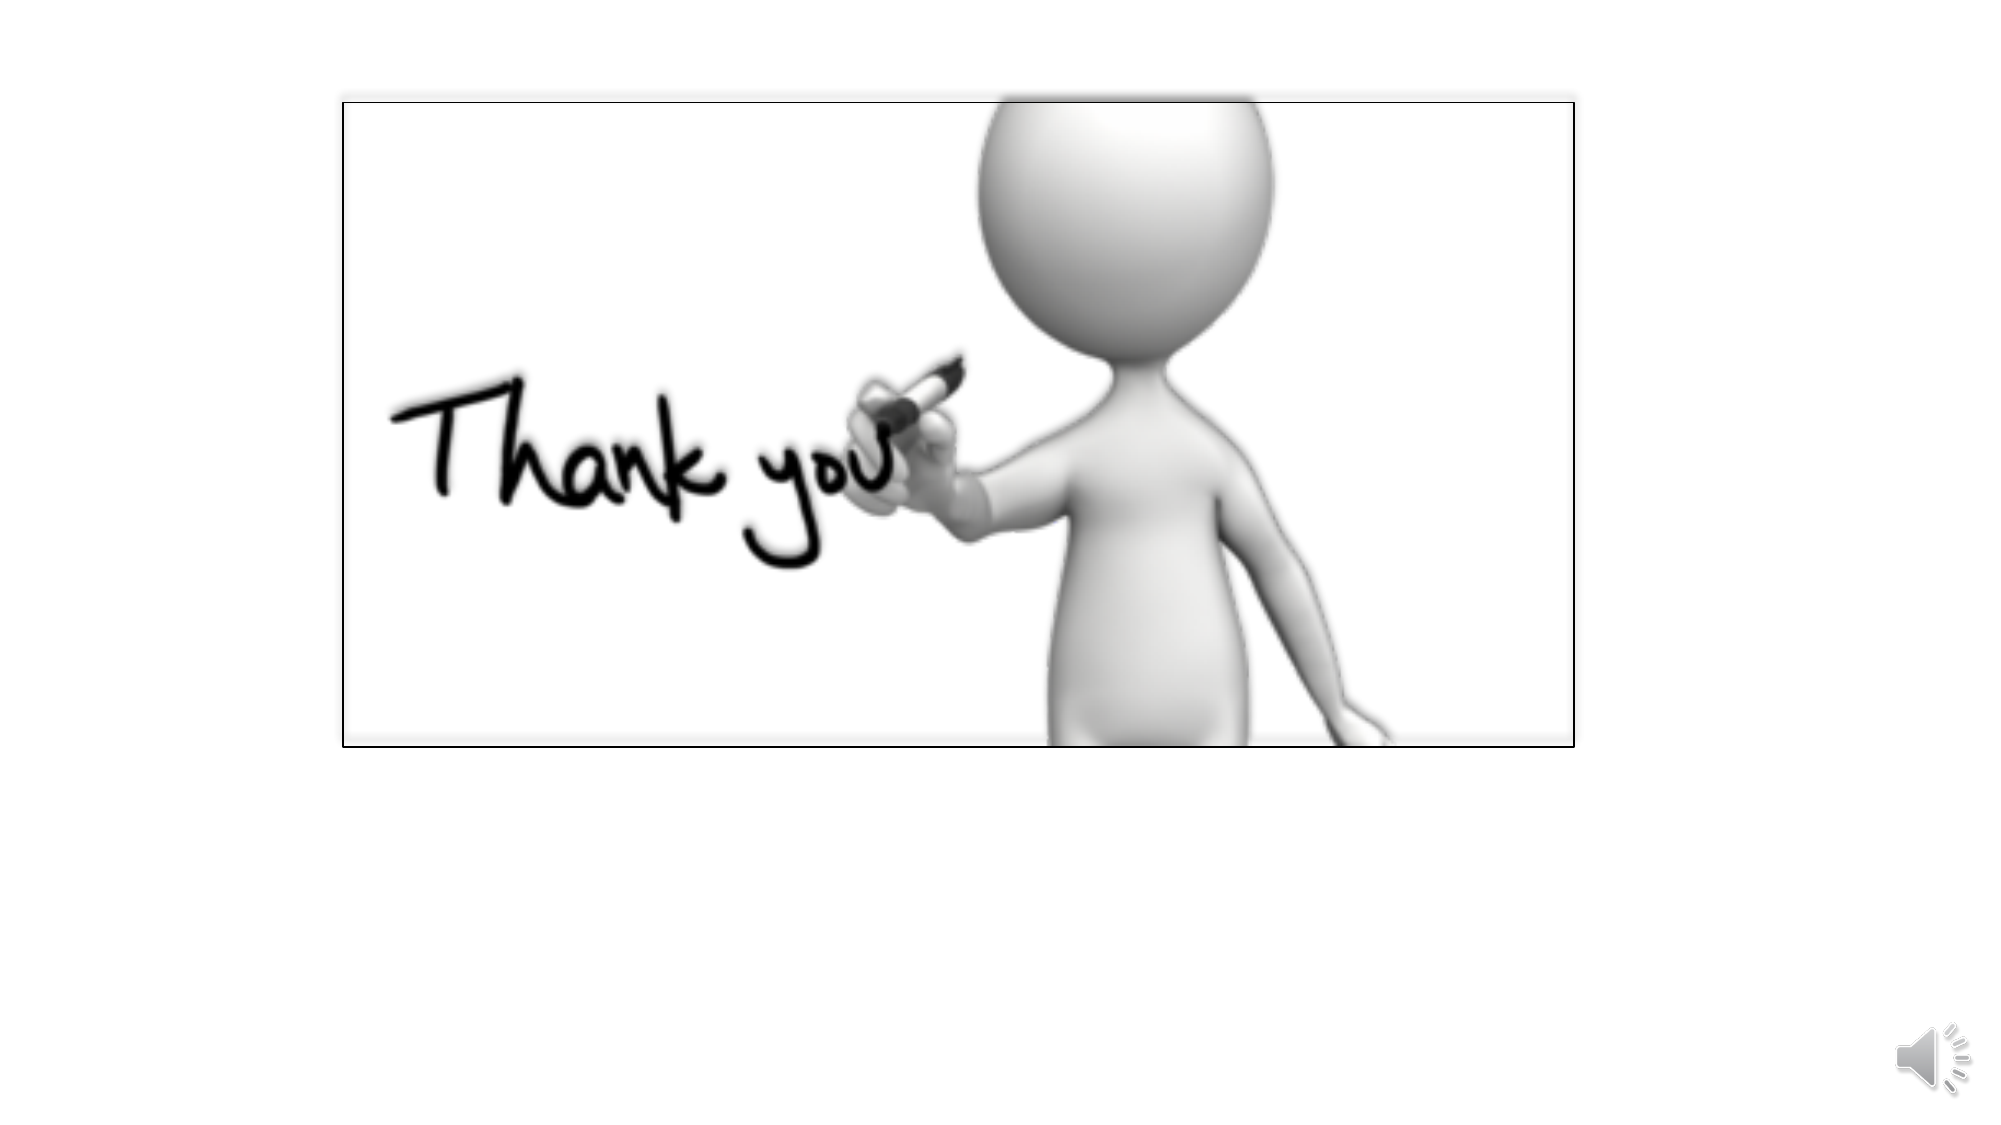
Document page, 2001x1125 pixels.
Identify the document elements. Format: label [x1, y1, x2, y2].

picture [1894, 1019, 1976, 1101]
picture [343, 103, 1574, 747]
